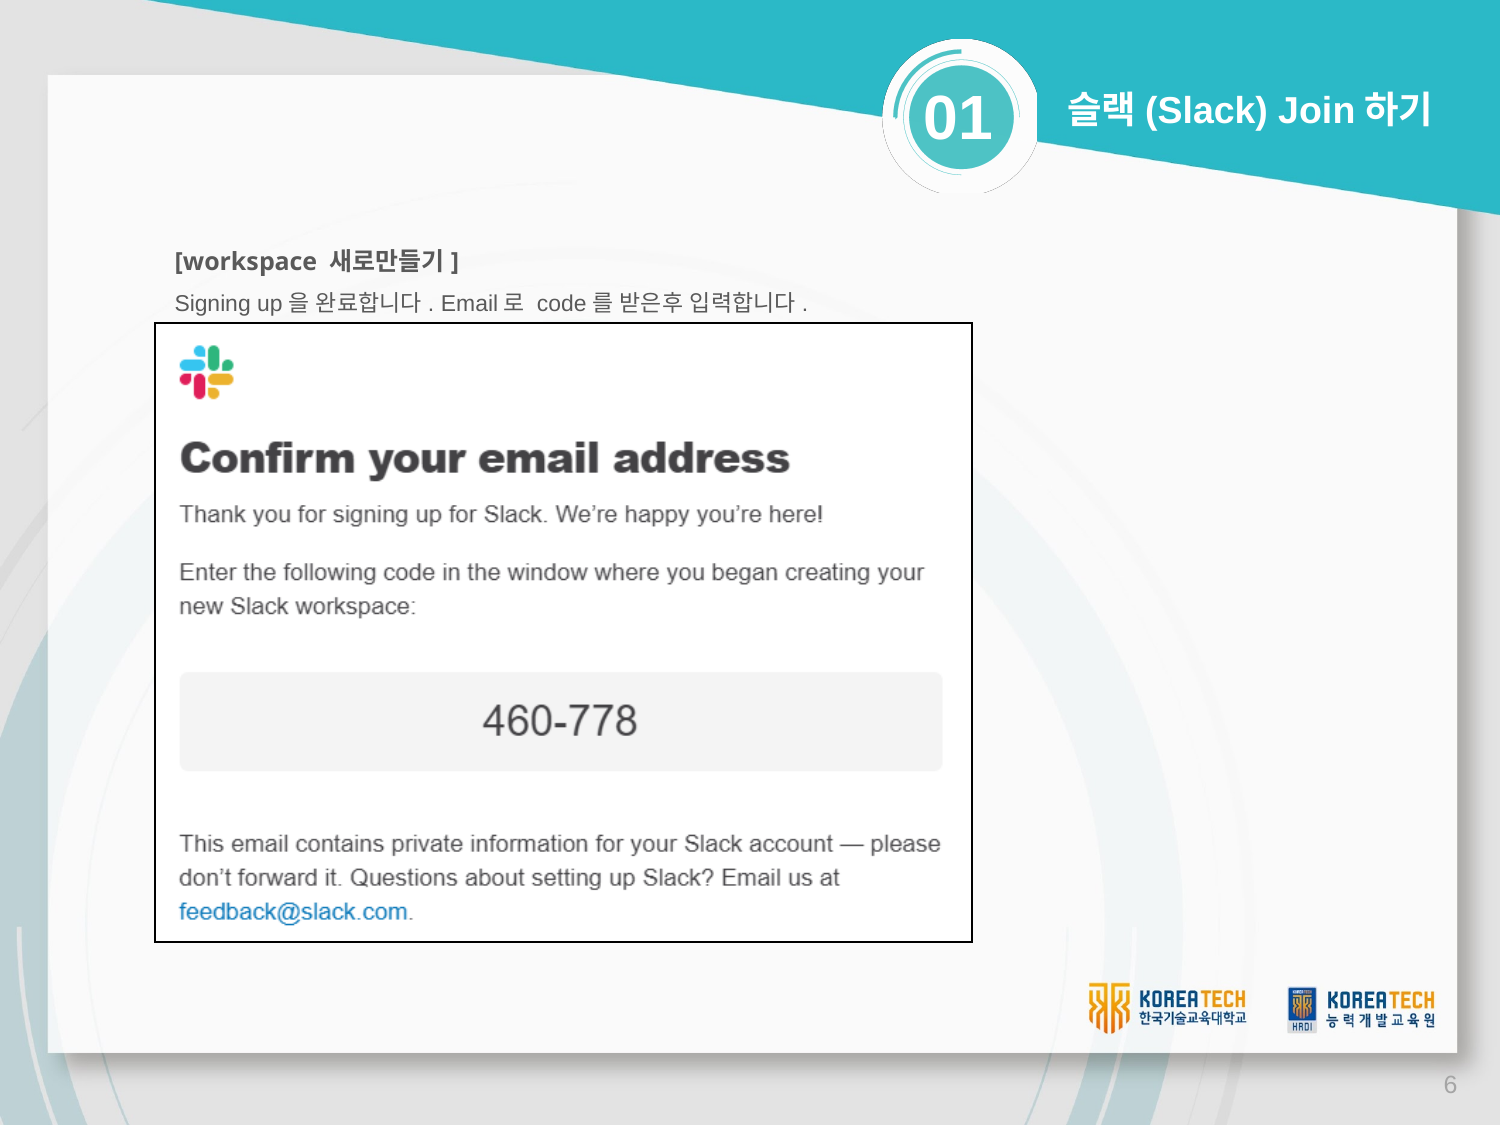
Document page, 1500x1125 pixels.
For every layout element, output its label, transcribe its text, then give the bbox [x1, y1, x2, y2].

slide_number 6 [1225, 1053, 1473, 1114]
text_box [workspace 새로만들기] Signing up을 완료합니다. Email로 code를 받은후 입력합니다. [159, 222, 1135, 324]
picture [0, 0, 1500, 1125]
text_box 슬랙(Slack) Join하기 [1046, 78, 1455, 140]
